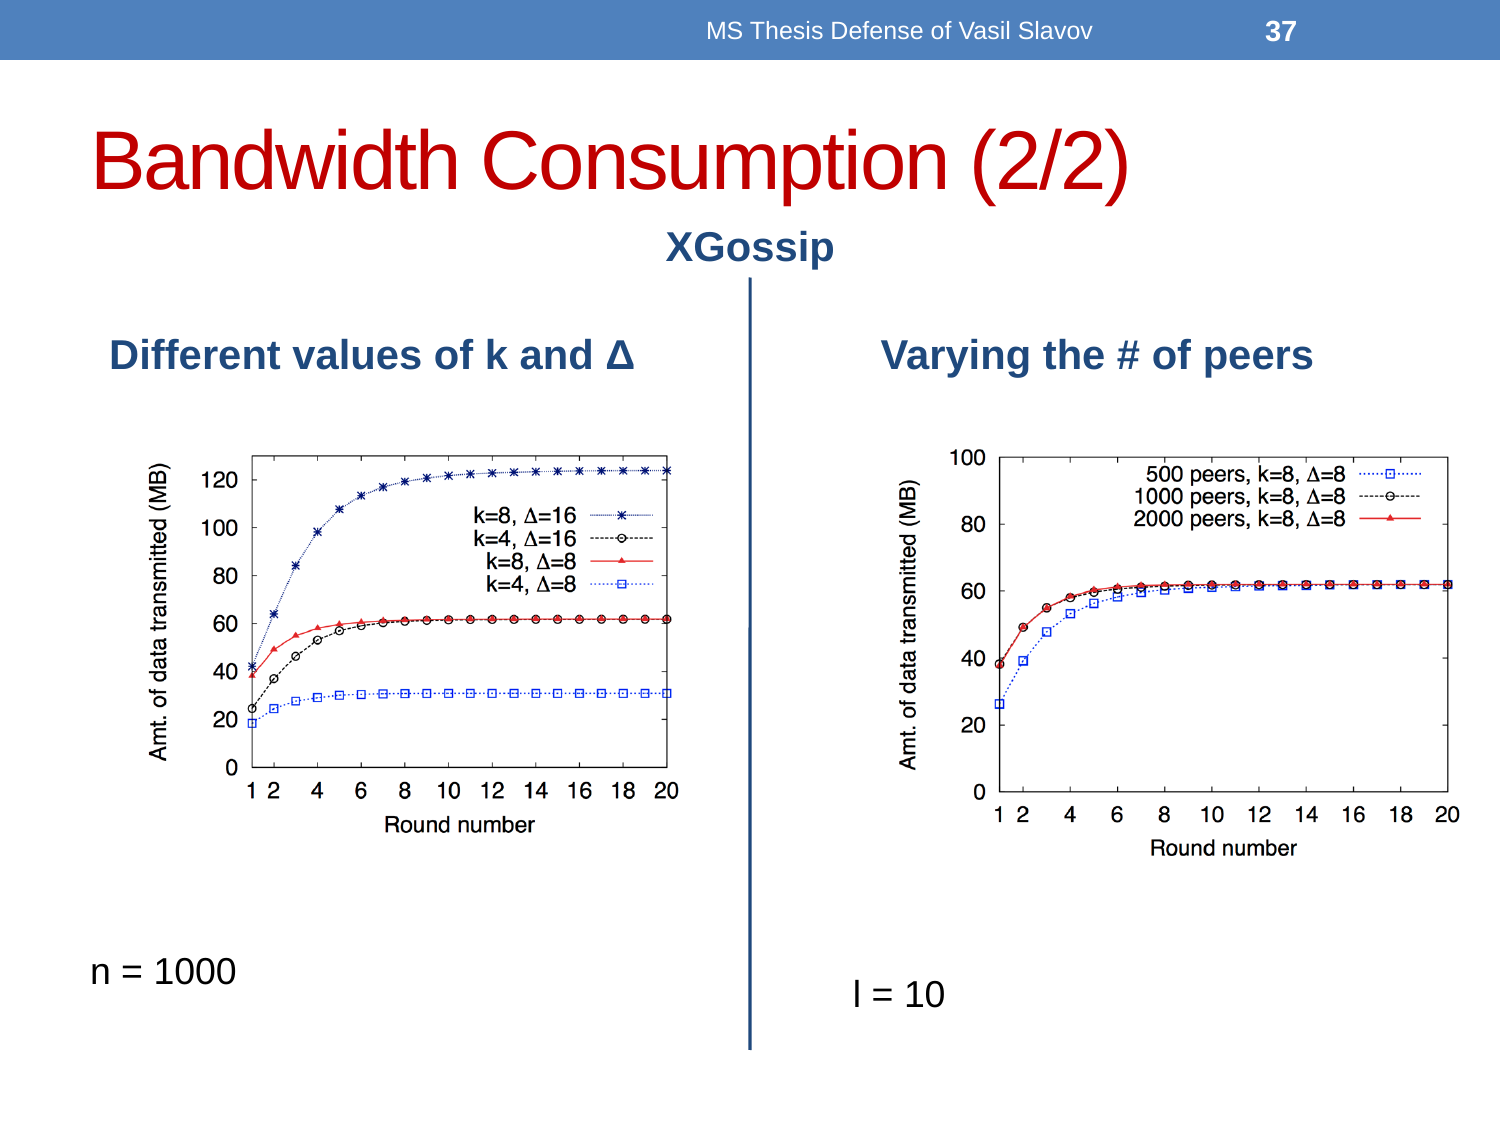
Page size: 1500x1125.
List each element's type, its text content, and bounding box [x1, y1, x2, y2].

title Bandwidth Consumption (2/2) [75, 75, 1425, 238]
text_box XGossip [650, 212, 850, 278]
slide_number 37 [1250, 3, 1425, 57]
list Different values of k and Δ [50, 299, 695, 405]
text_box [787, 401, 1433, 1050]
footer MS Thesis Defense of Vasil Slavov [562, 3, 1238, 57]
list n = 1000 [75, 896, 720, 1049]
list Varying the # of peers [774, 299, 1420, 405]
picture [71, 387, 719, 888]
text_box l = 10 [838, 962, 961, 1023]
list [820, 387, 1500, 913]
